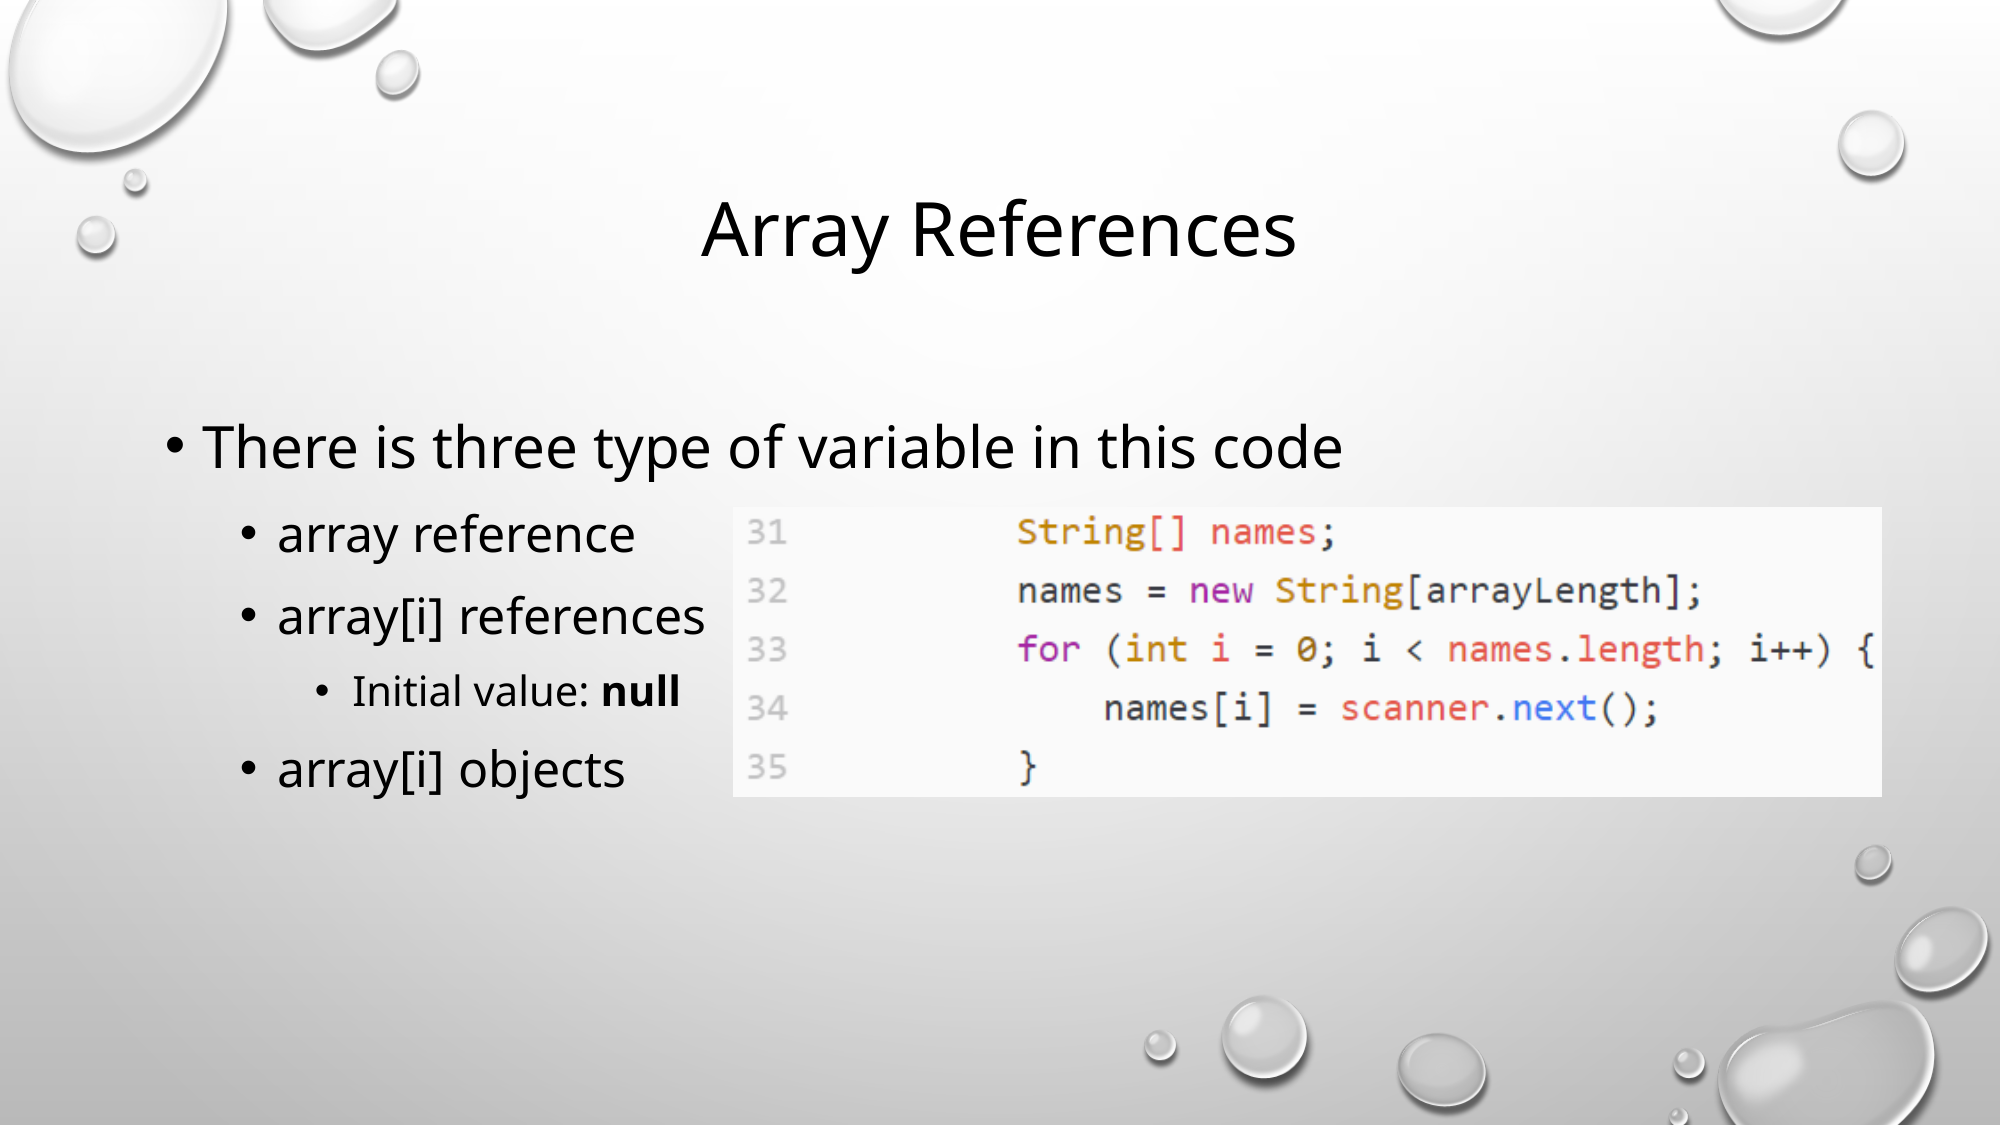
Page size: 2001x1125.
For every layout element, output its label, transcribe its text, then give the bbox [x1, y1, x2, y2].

list There is three type of variable in this code array reference array[i] references Initial value: null array[i] objects [149, 388, 1850, 950]
picture [0, 0, 2000, 1125]
title Array References [149, 101, 1851, 364]
